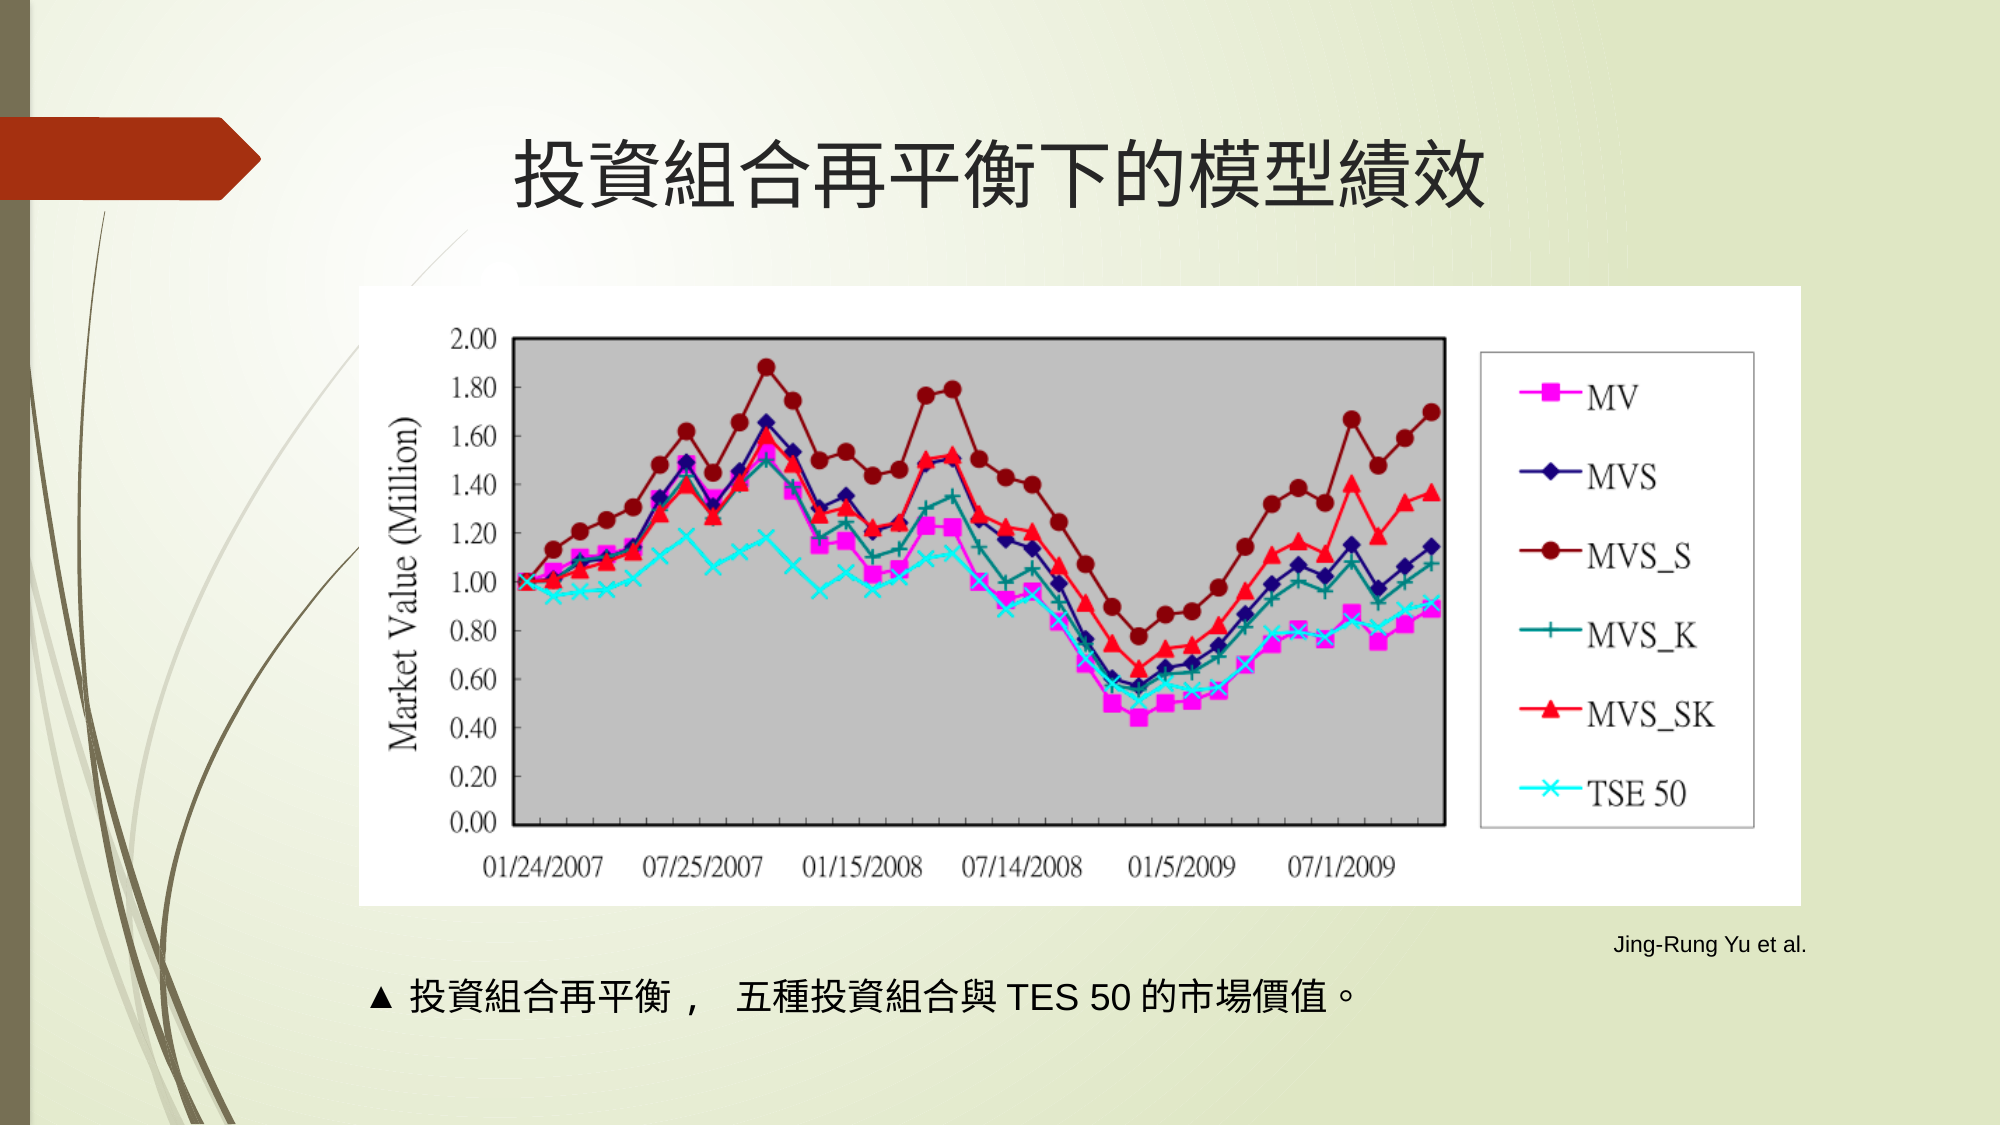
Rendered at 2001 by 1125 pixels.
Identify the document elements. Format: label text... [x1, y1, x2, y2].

title 投資組合再平衡下的模型績效 [269, 120, 1731, 331]
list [359, 285, 1801, 907]
text_box 投資組合再平衡, 五種投資組合與TES 50的市場價值。 [347, 965, 1426, 1025]
text_box Jing-Rung Yu et al. [1598, 922, 1837, 965]
